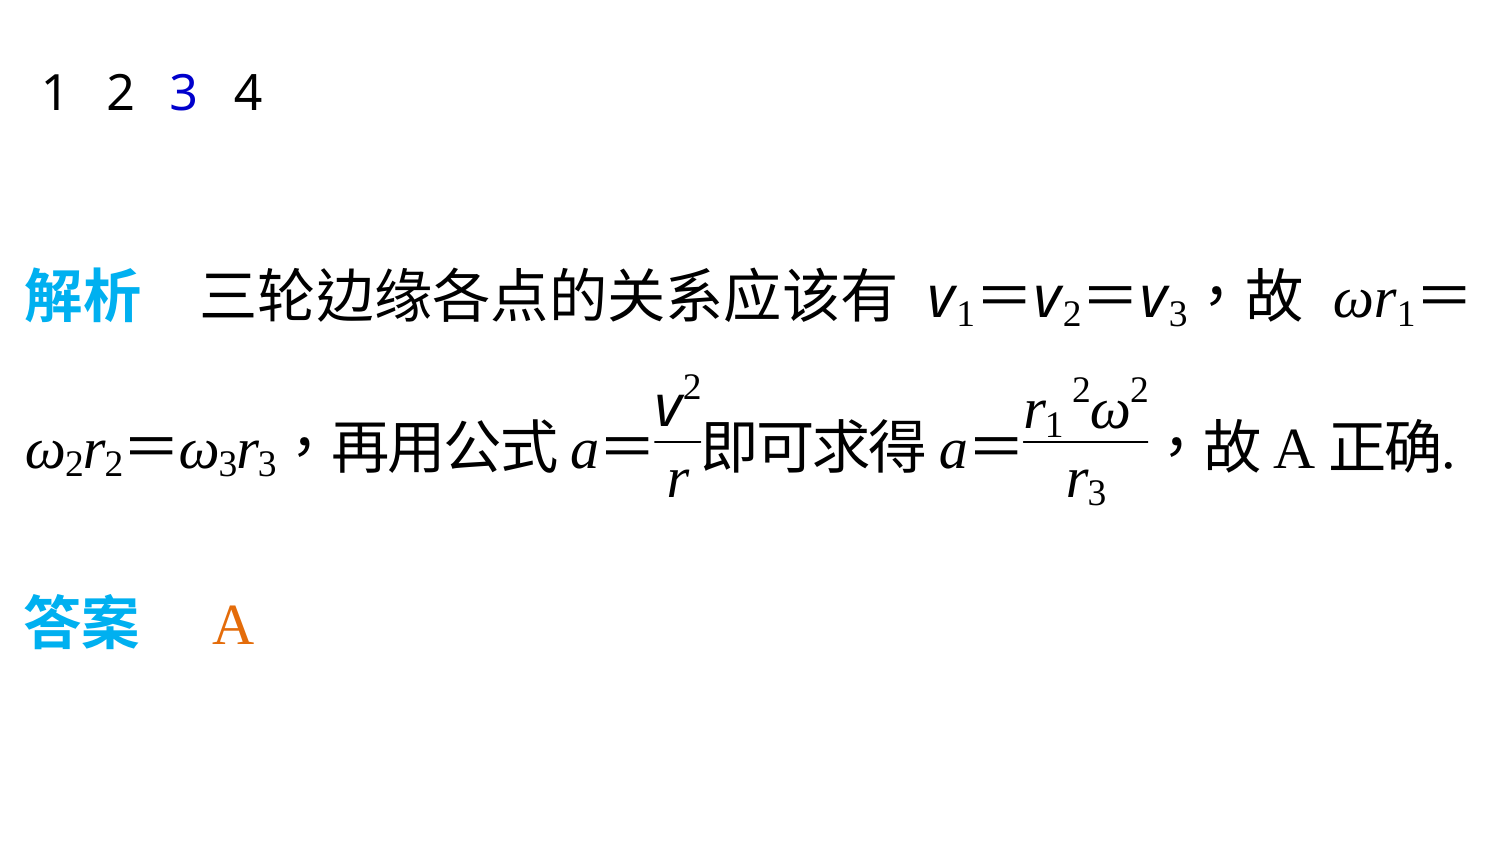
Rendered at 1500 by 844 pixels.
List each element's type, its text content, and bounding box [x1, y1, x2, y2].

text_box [24, 244, 1476, 558]
text_box 3 [152, 54, 210, 127]
text_box 答案 A [8, 543, 1425, 664]
text_box 4 [216, 54, 274, 127]
text_box 2 [89, 54, 146, 127]
text_box 1 [23, 54, 81, 127]
